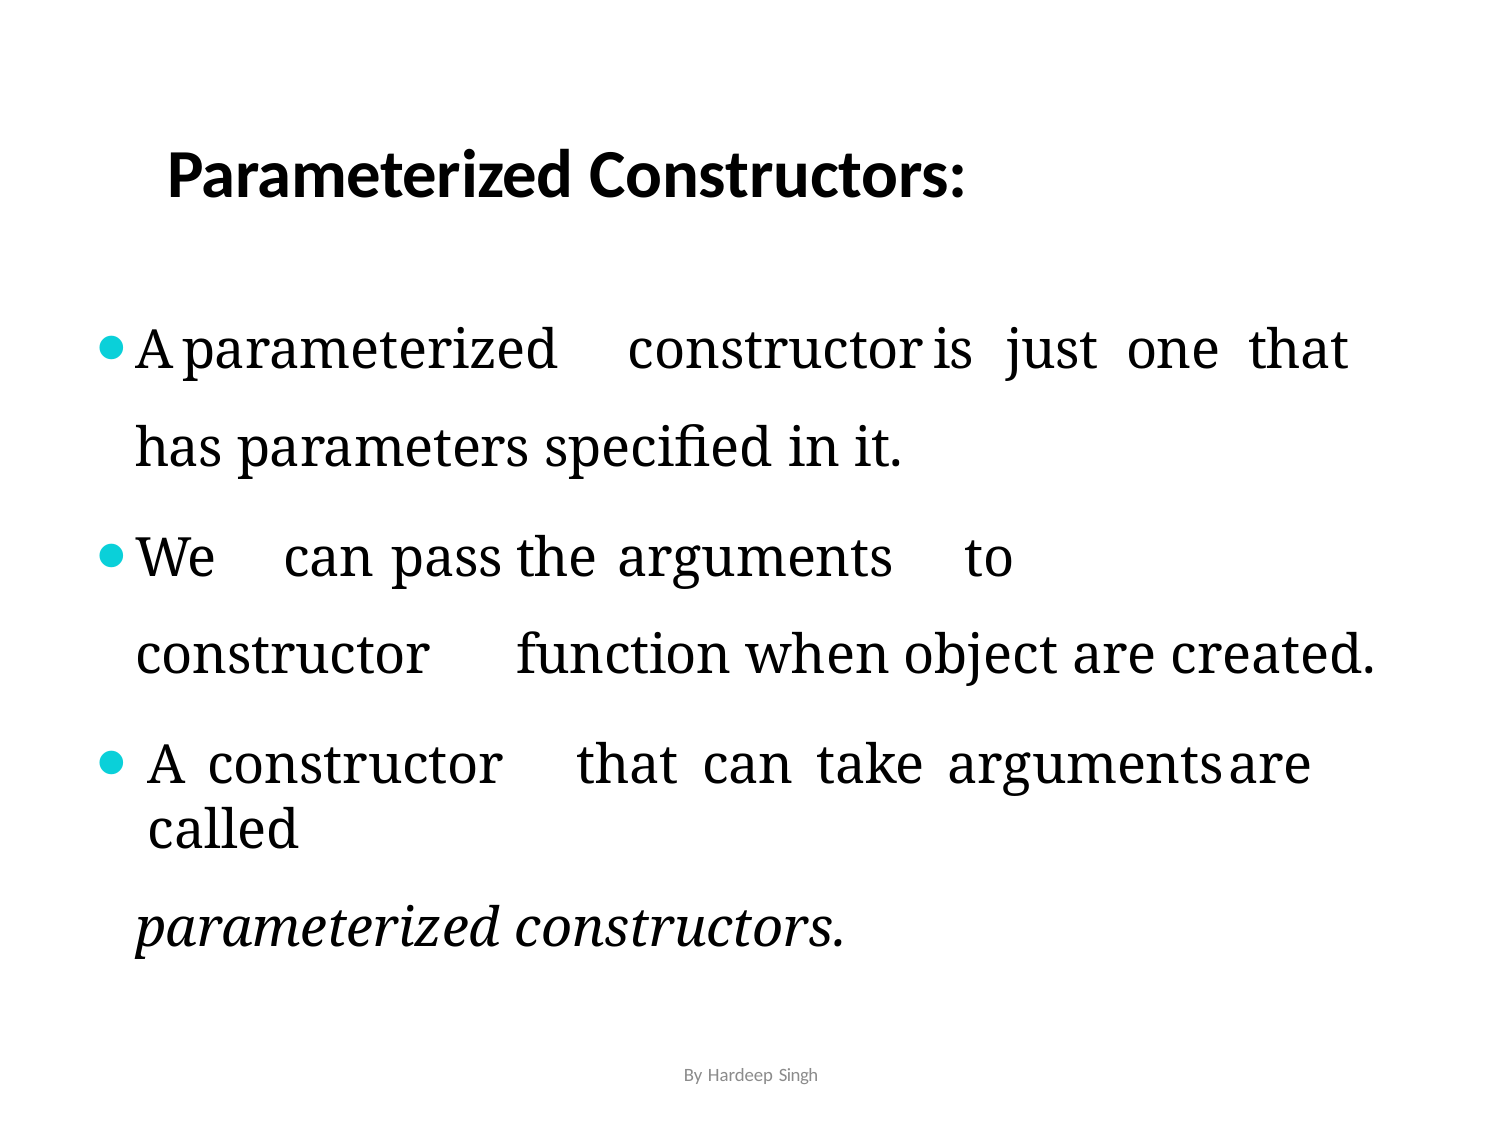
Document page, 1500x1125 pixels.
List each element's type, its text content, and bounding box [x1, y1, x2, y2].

footer By Hardeep Singh [496, 958, 1004, 1125]
title Parameterized Constructors: [103, 73, 1397, 264]
text_box A parameterized constructor is just one that has parameters specified in it. We can pass the arguments to constructor function when object are created. A constructor that can take arguments are called parameterized constructors. [87, 279, 1414, 958]
